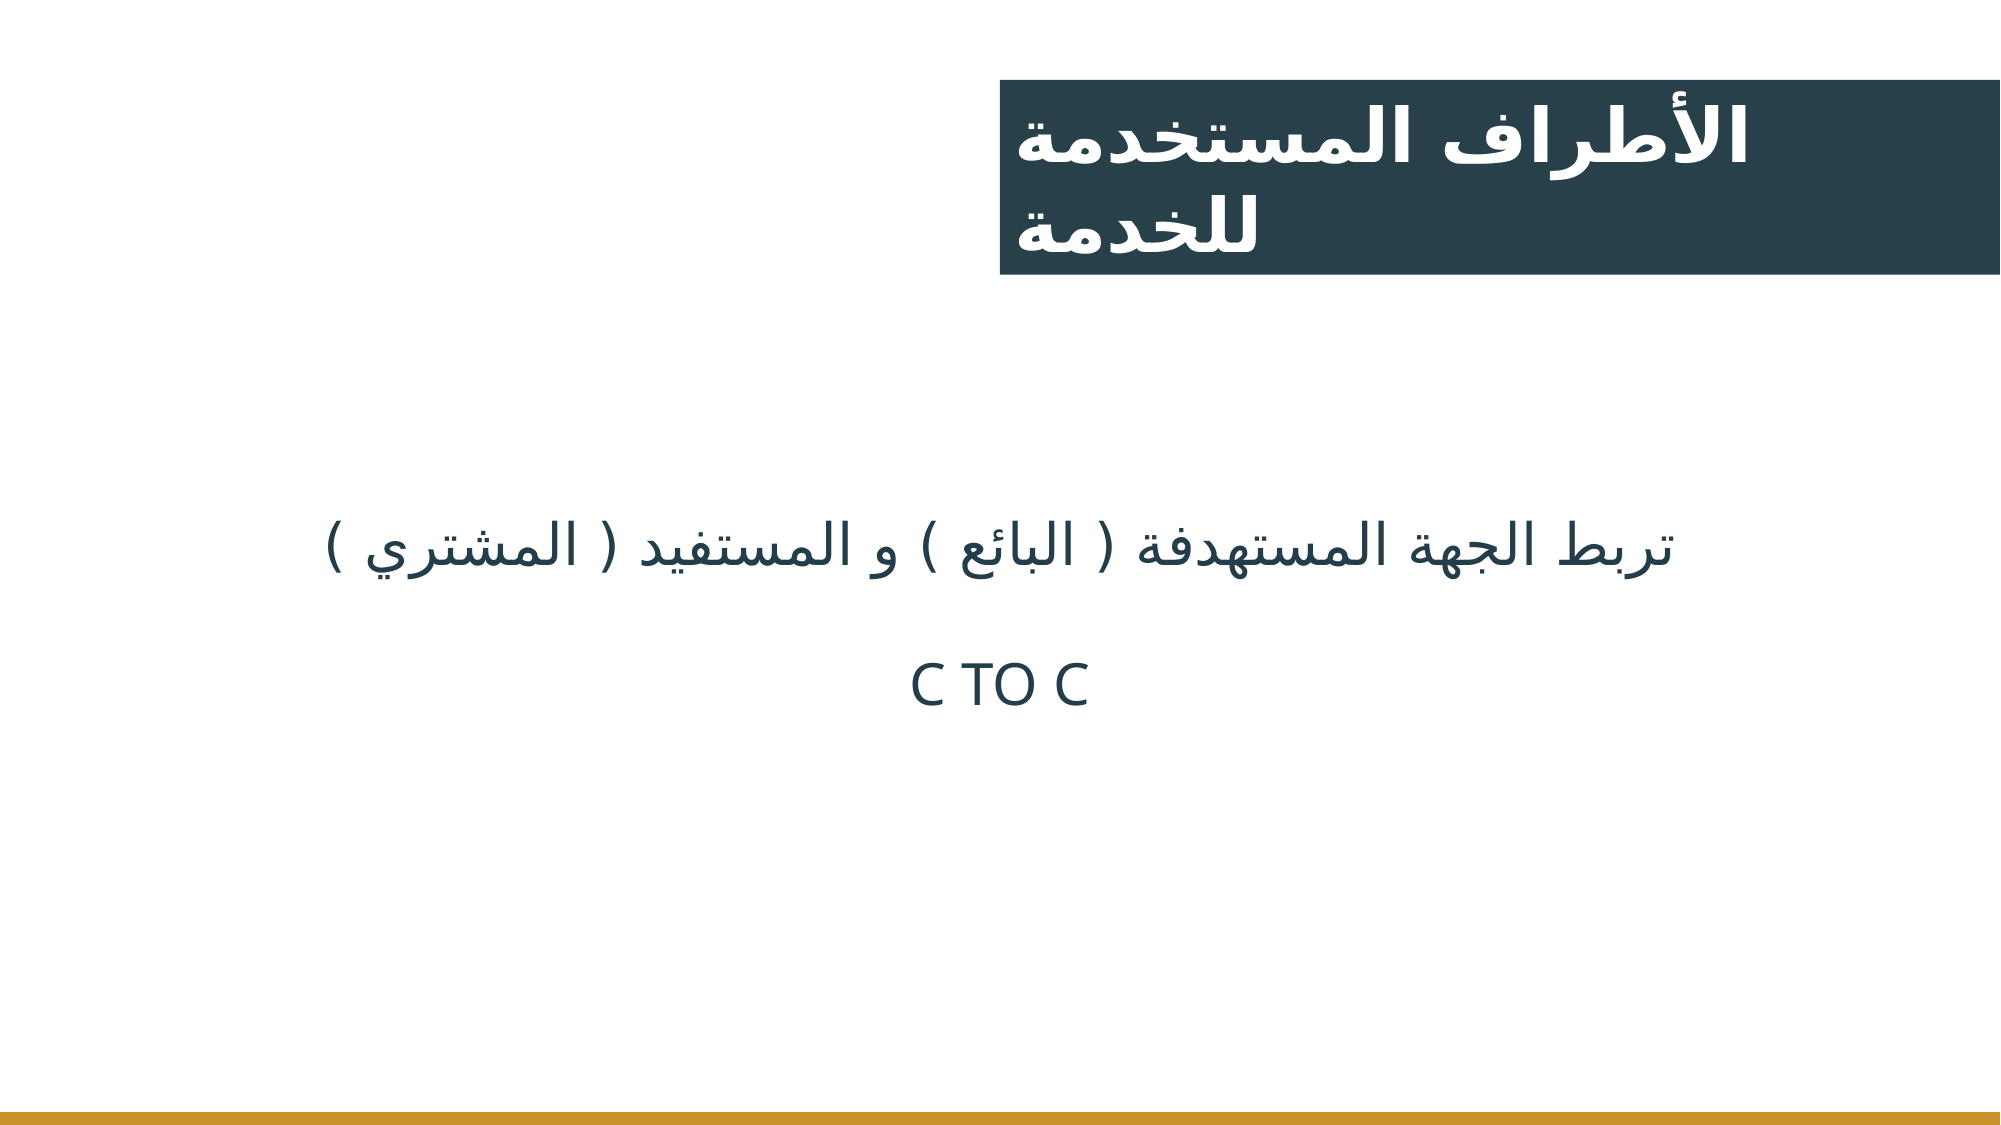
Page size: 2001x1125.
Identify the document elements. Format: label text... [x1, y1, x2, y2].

text_box تربط الجهة المستهدفة ( البائع ) و المستفيد ( المشتري ) C TO C [0, 499, 2000, 725]
text_box الأطراف المستخدمة للخدمة [999, 79, 2000, 275]
text_box [0, 1111, 2000, 1125]
